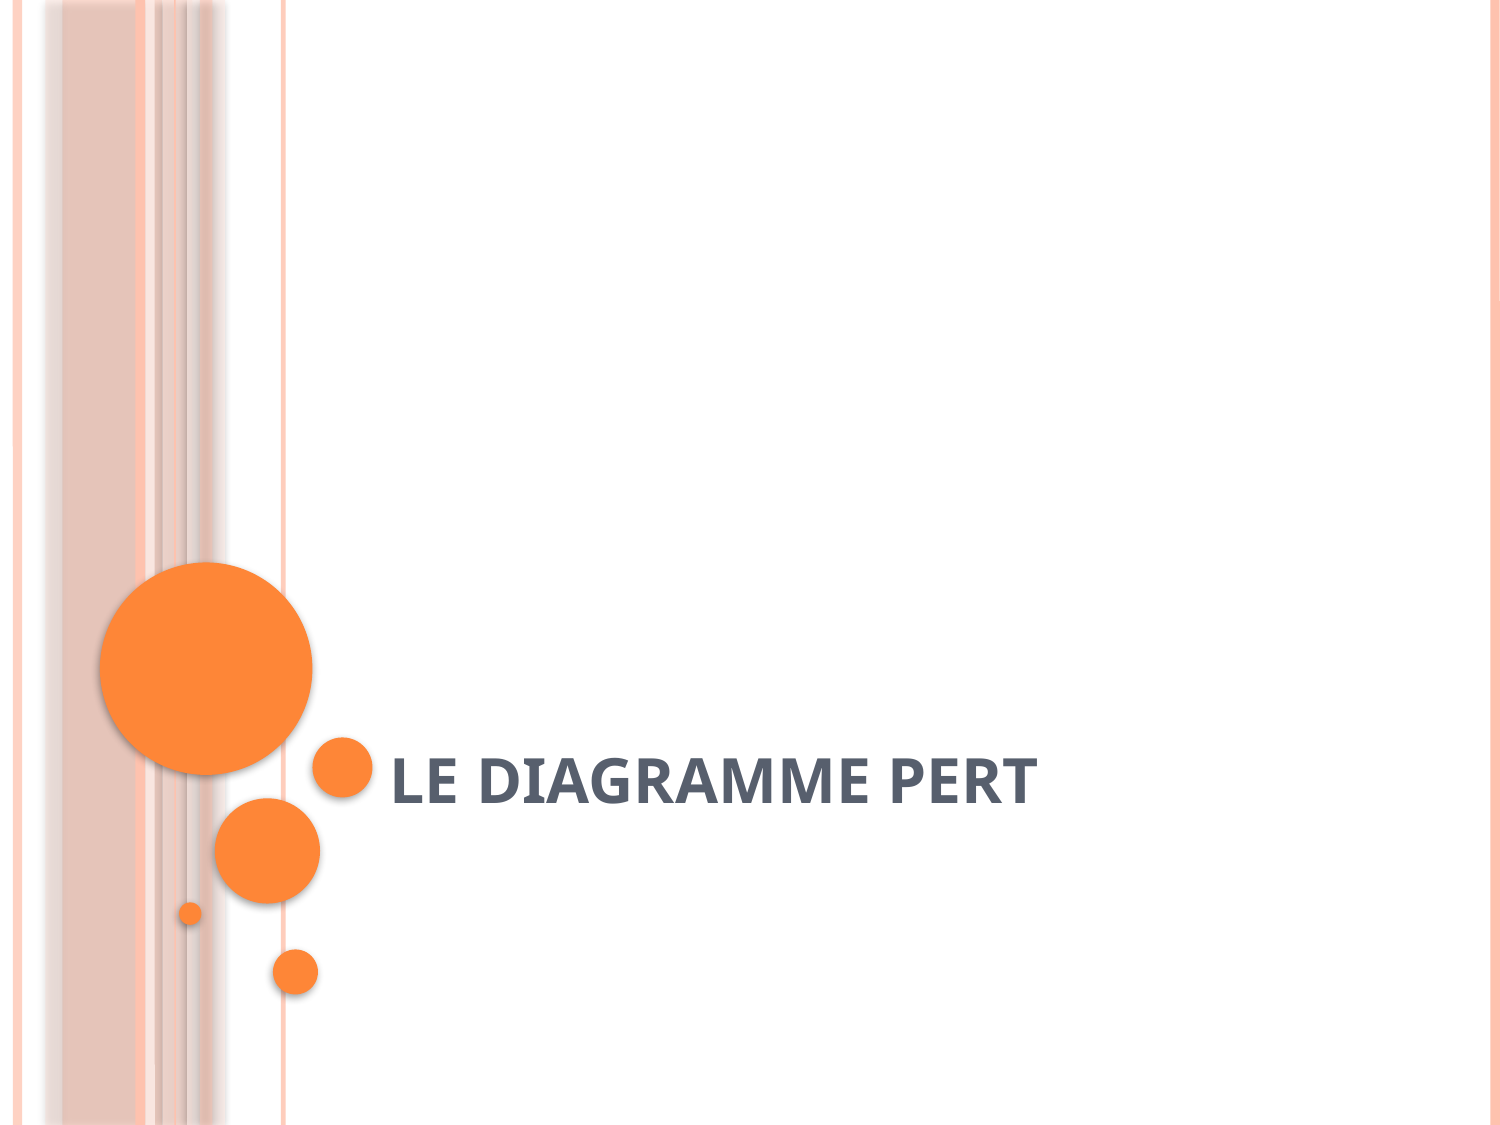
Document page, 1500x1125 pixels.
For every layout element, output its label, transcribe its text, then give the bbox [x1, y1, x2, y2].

title Le diagramme PERT [375, 512, 1388, 824]
